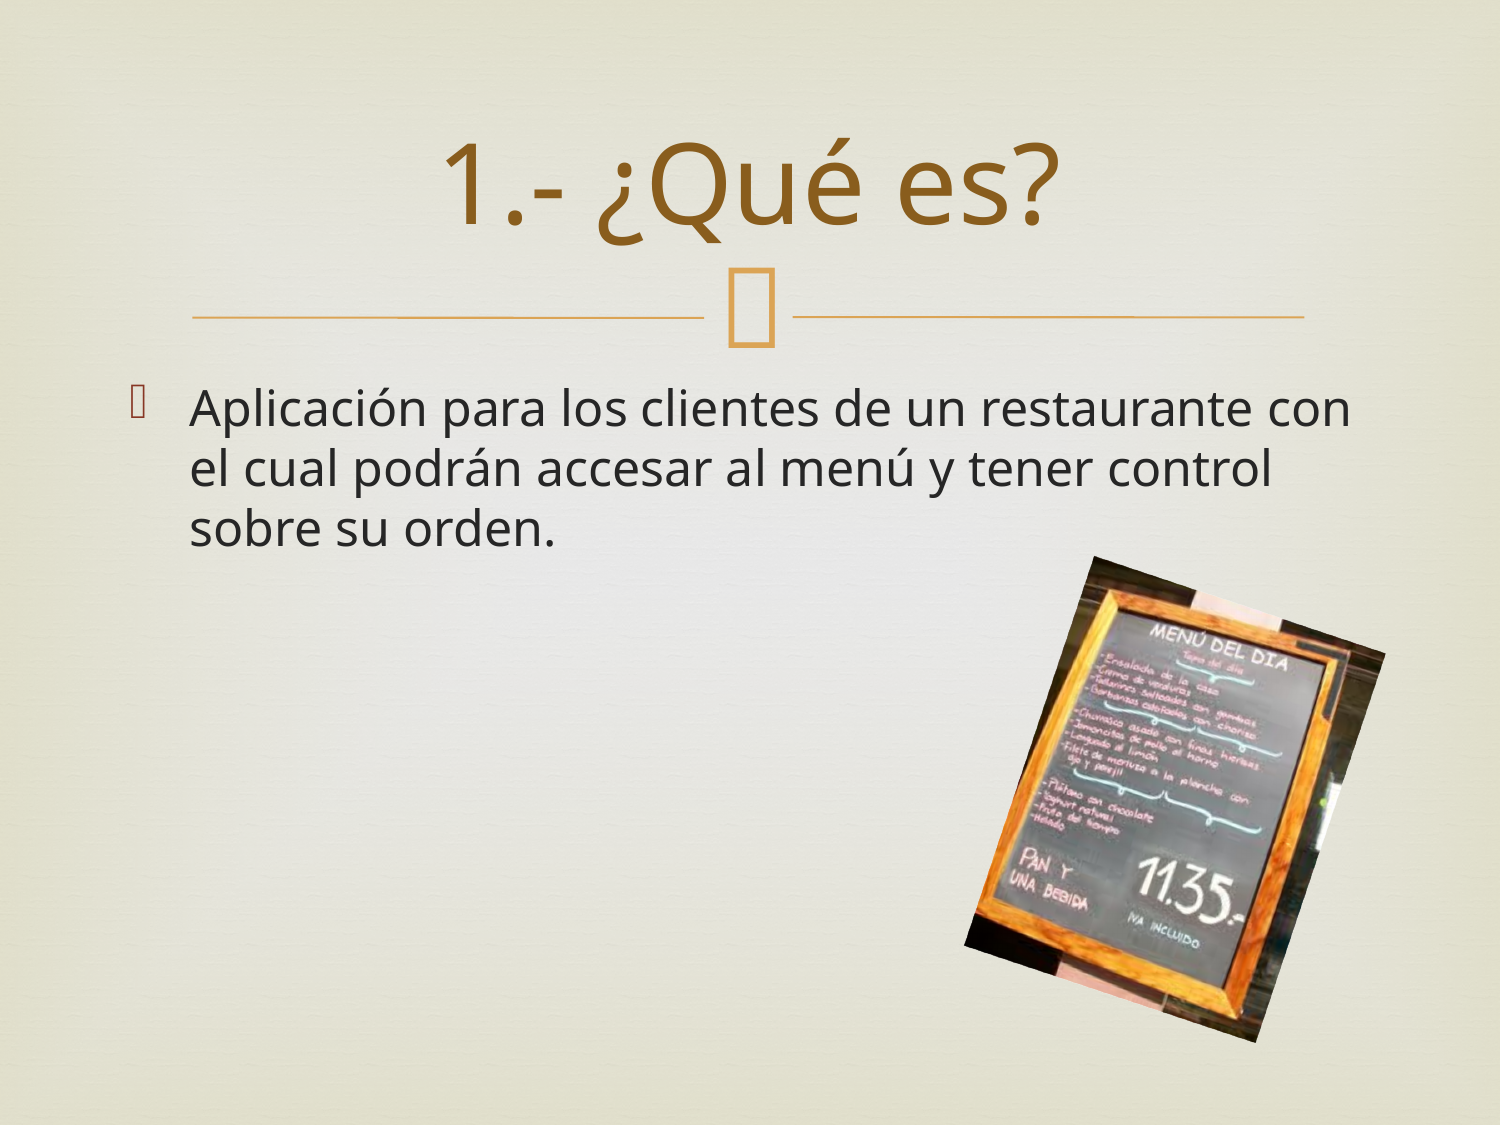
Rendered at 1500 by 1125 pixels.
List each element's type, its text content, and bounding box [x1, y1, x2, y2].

list Aplicación para los clientes de un restaurante con el cual podrán accesar al menú y tener control sobre su orden. [114, 368, 1386, 1005]
title 1.- ¿Qué es? [112, 93, 1386, 267]
picture [965, 557, 1385, 1042]
